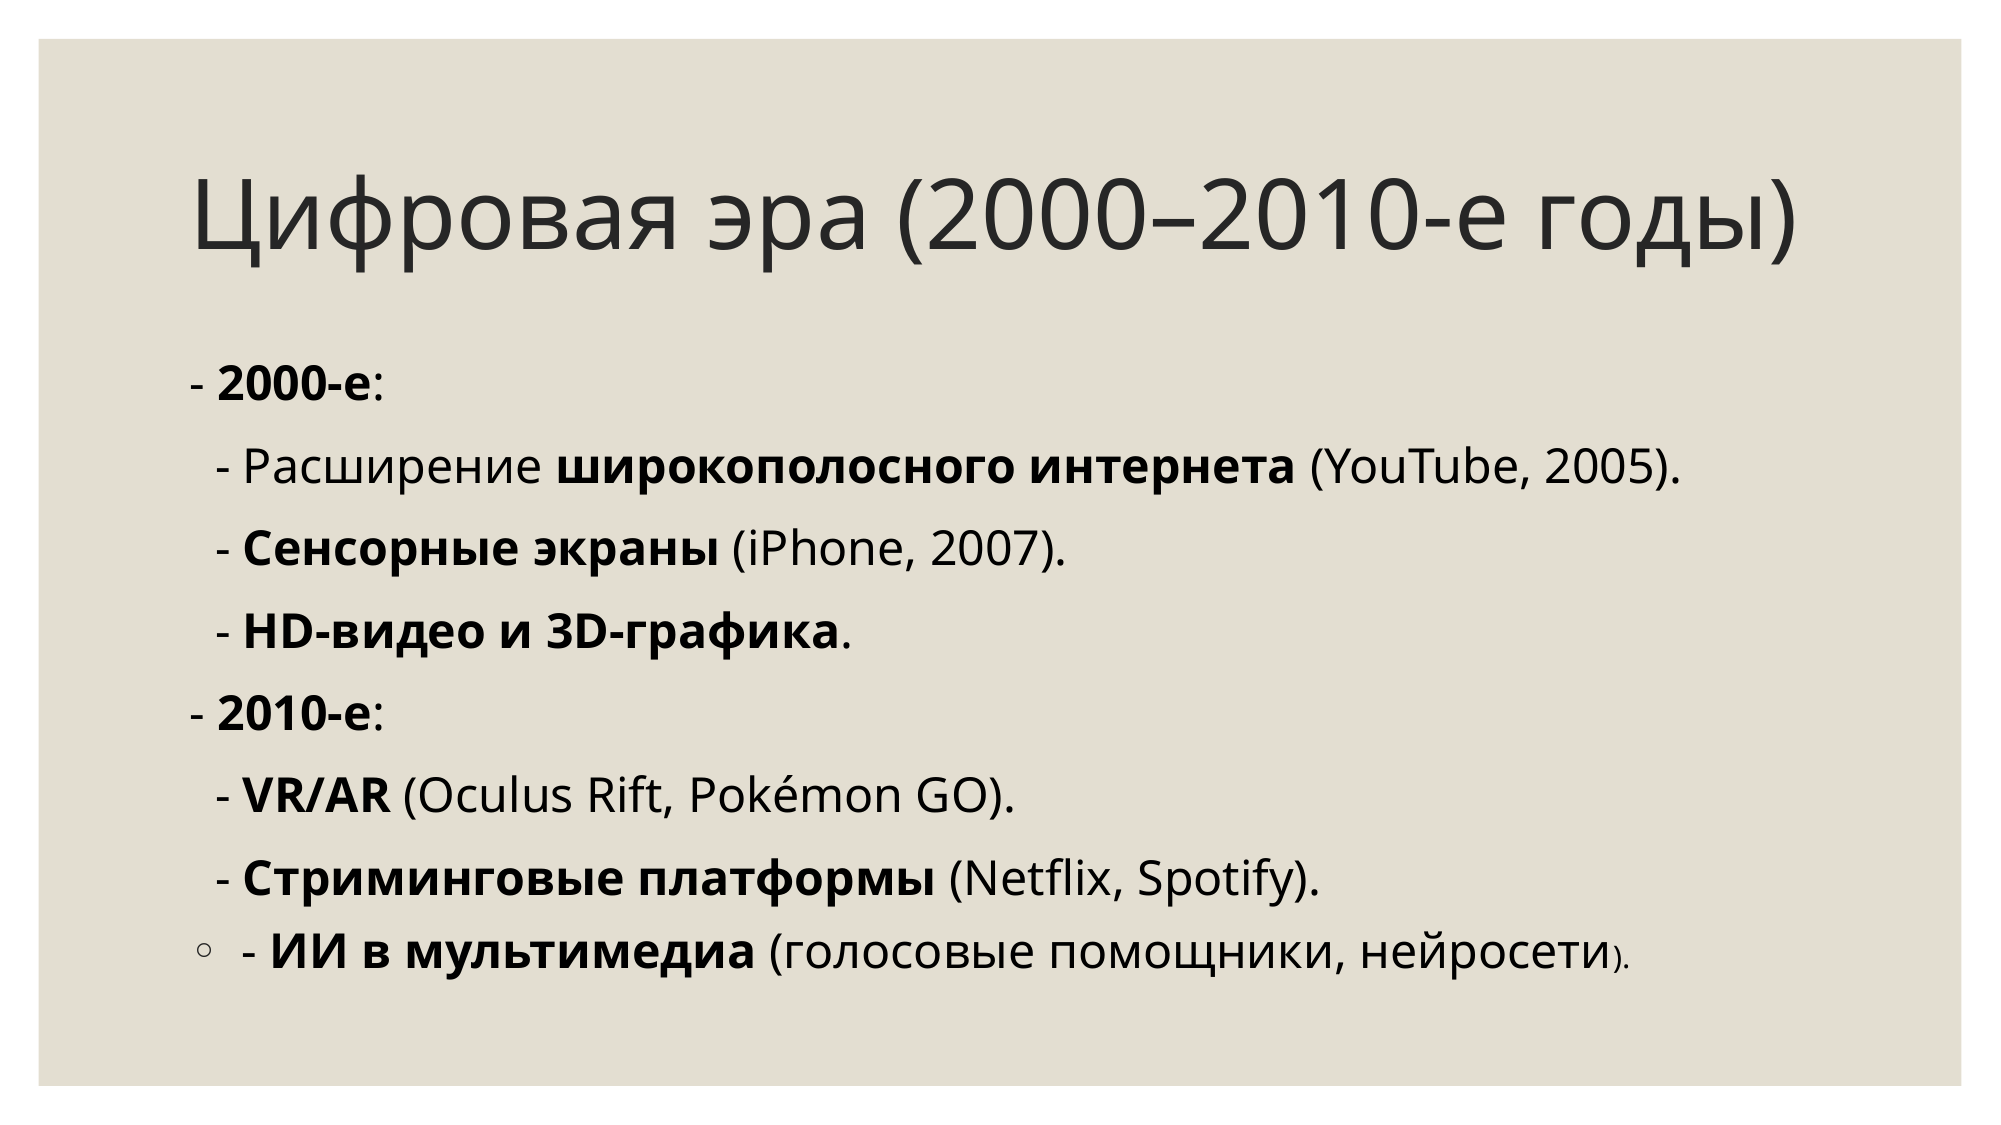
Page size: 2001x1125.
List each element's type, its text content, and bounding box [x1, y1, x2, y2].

list - 2000-е: - Расширение широкополосного интернета (YouTube, 2005). - Сенсорные экраны (iPhone, 2007). - HD-видео и 3D-графика. - 2010-е: - VR/AR (Oculus Rift, Pokémon GO). - Стриминговые платформы (Netflix, Spotify). - ИИ в мультимедиа (голосовые помощники, нейросети). [174, 345, 1825, 990]
title Цифровая эра (2000–2010-е годы) [174, 105, 1825, 331]
